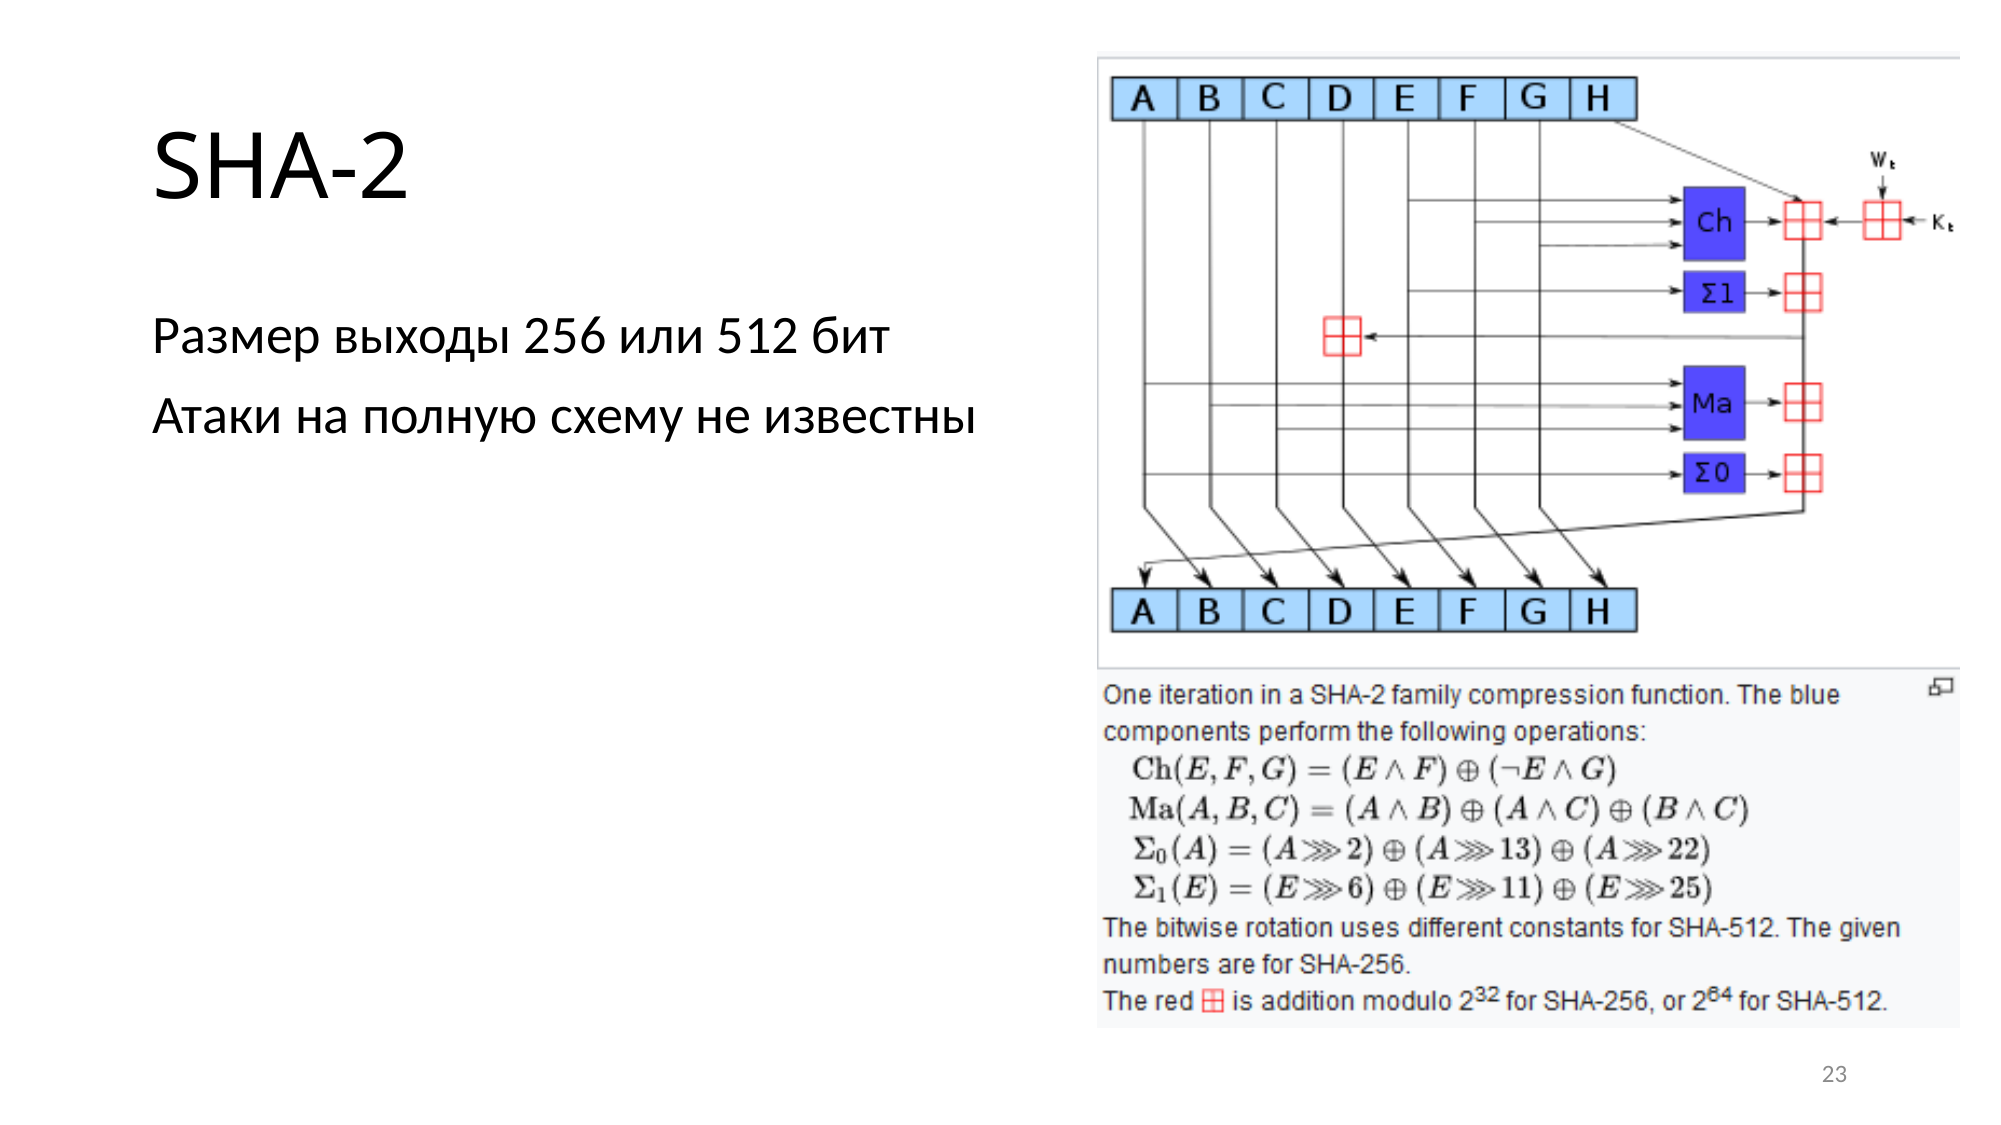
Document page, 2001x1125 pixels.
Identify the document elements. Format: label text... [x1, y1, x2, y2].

picture [1097, 51, 1960, 1028]
title SHA-2 [137, 59, 1097, 278]
list Размер выходы 256 или 512 бит Атаки на полную схему не известны [137, 299, 1068, 1014]
slide_number 23 [1412, 1042, 1863, 1103]
